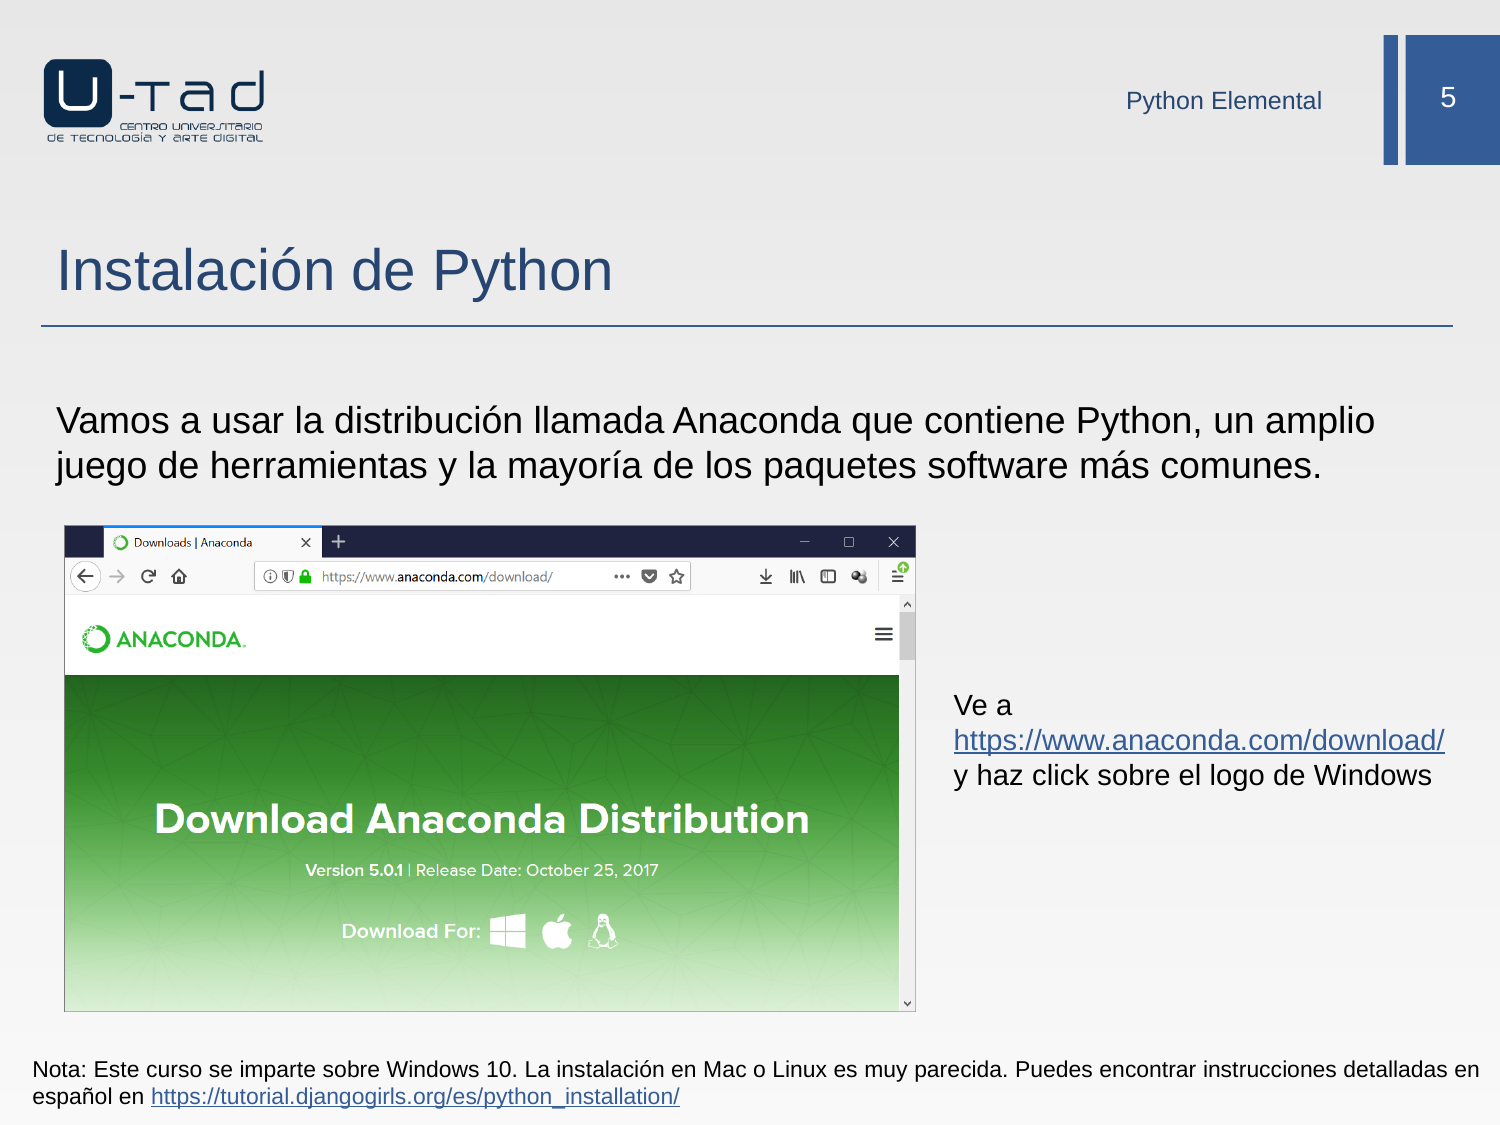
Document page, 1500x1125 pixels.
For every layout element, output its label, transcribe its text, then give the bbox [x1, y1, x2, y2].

text_box Ve a https://www.anaconda.com/download/ y haz click sobre el logo de Windows [938, 679, 1465, 799]
text_box Nota: Este curso se imparte sobre Windows 10. La instalación en Mac o Linux es muy parecida. Puedes encontrar instrucciones detalladas en español en https://tutorial.djangogirls.org/es/python_installation/ [17, 1046, 1500, 1117]
picture [17, 49, 290, 151]
text_box Vamos a usar la distribución llamada Anaconda que contiene Python, un amplio juego de herramientas y la mayoría de los paquetes software más comunes. [41, 389, 1453, 494]
picture [64, 524, 916, 1013]
title Instalación de Python [41, 208, 1453, 327]
footer Python Elemental [747, 78, 1338, 128]
